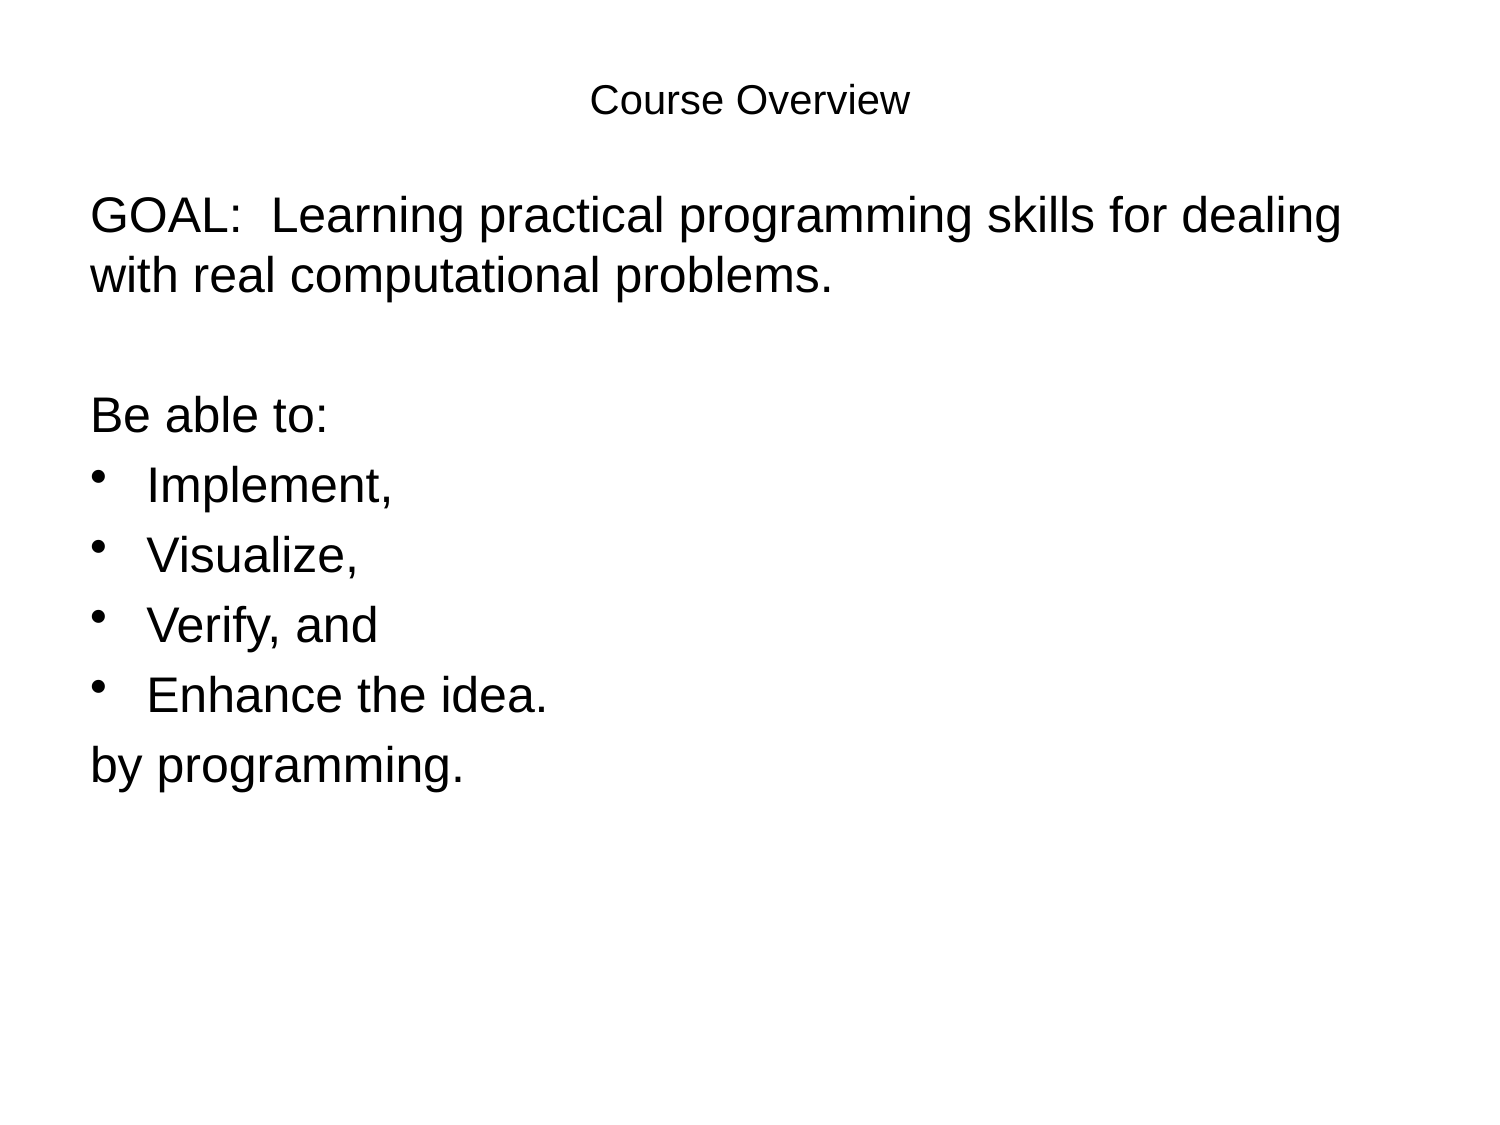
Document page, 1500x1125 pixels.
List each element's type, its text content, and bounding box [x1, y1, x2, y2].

title Course Overview [75, 45, 1425, 150]
list GOAL: Learning practical programming skills for dealing with real computational problems. Be able to: Implement, Visualize, Verify, and Enhance the idea. by programming. [75, 174, 1425, 1005]
